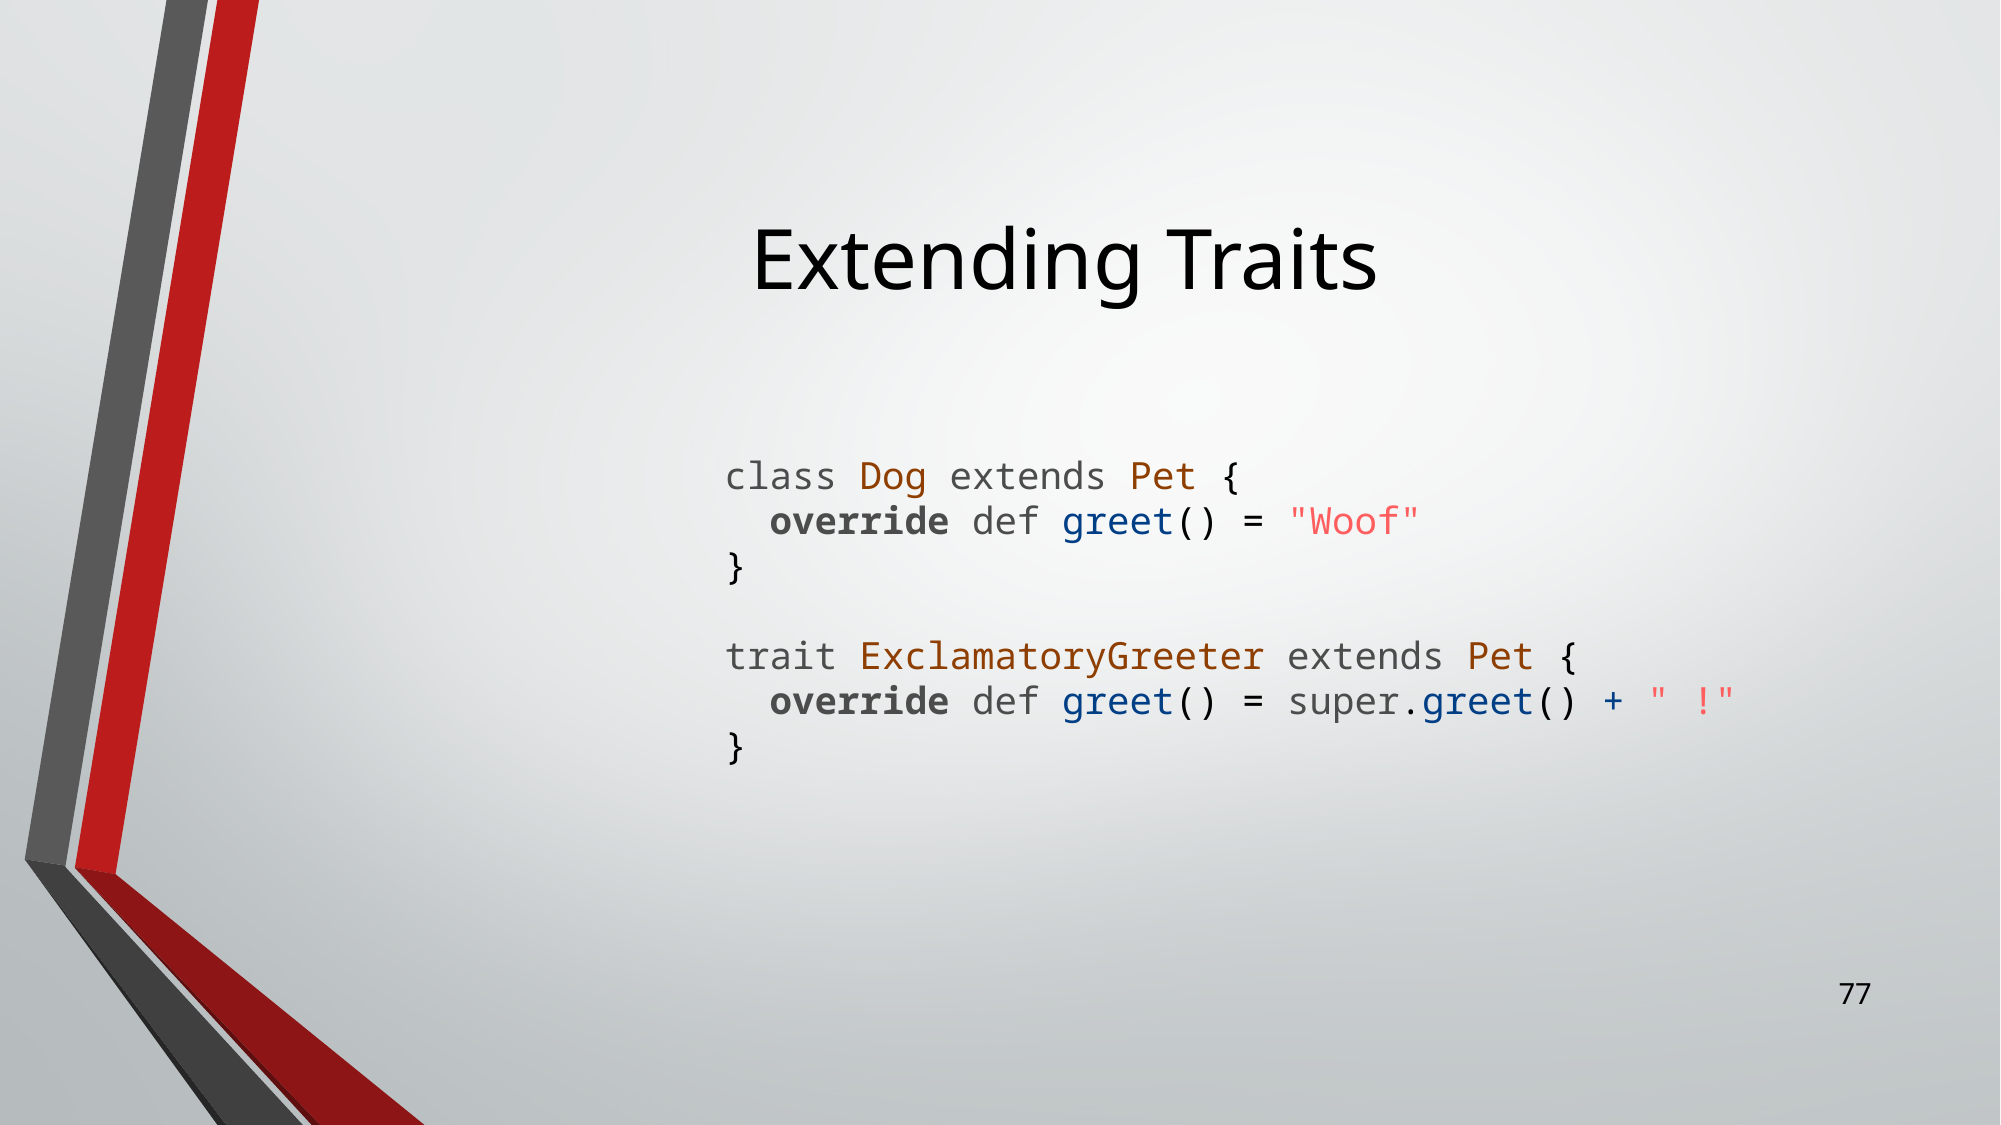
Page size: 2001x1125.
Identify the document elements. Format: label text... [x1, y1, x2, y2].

text_box class Dog extends Pet { override def greet() = "Woof" } trait ExclamatoryGreeter extends Pet { override def greet() = super.greet() + " !" } [709, 399, 1887, 775]
slide_number 76 [1796, 965, 1887, 1025]
title Extending Traits [243, 112, 1887, 400]
